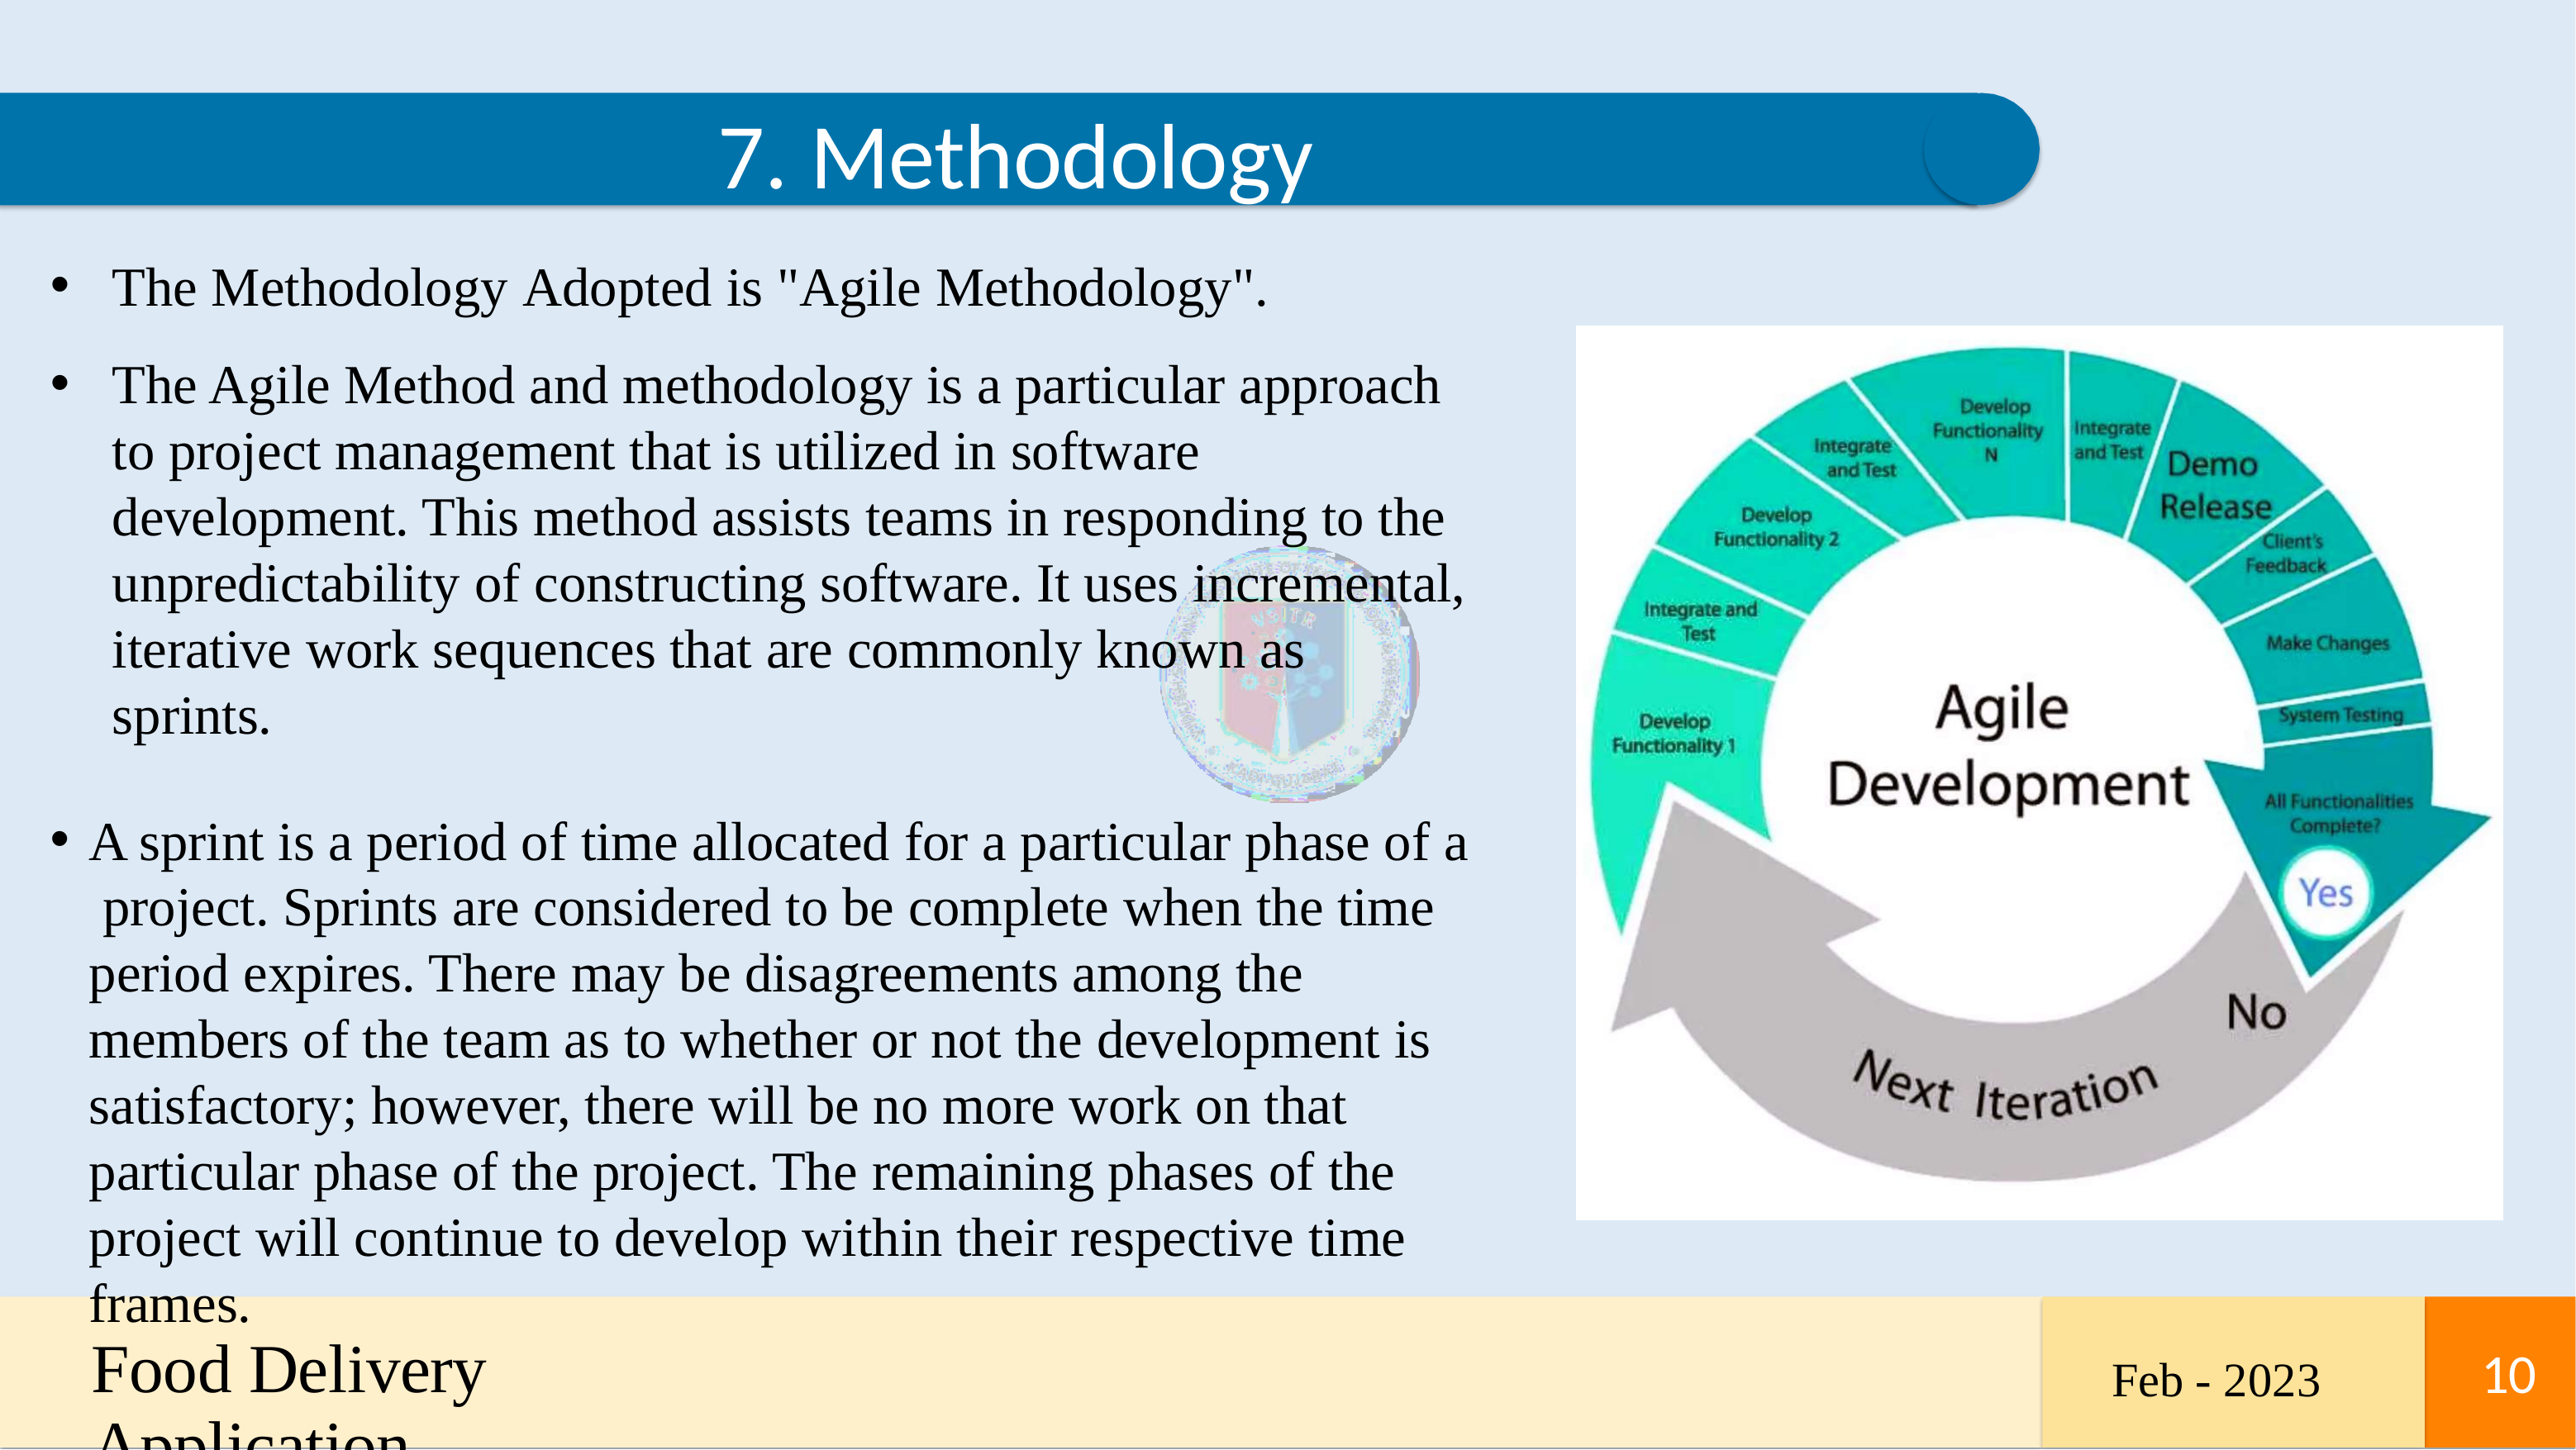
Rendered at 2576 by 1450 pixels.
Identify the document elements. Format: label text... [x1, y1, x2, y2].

picture [818, 1295, 2576, 1449]
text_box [0, 90, 1575, 368]
slide_number 10 [2461, 1343, 2542, 1450]
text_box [1575, 90, 2504, 1221]
slide_number Food Delivery Application [89, 1329, 818, 1450]
footer Feb - 2023 [2109, 1352, 2323, 1450]
text_box The Methodology Adopted is "Agile Methodology". The Agile Method and methodology is a particular approach to project management that is utilized in software development. This method assists teams in responding to the unpredictability of constructing software. It uses incremental, iterative work sequences that are commonly known as sprints. A sprint is a period of time allocated for a particular phase of a project. Sprints are considered to be complete when the time period expires. There may be disagreements among the members of the team as to whether or not the development is satisfactory; however, there will be no more work on that particular phase of the project. The remaining phases of the project will continue to develop within their respective time frames. [48, 377, 1483, 1334]
